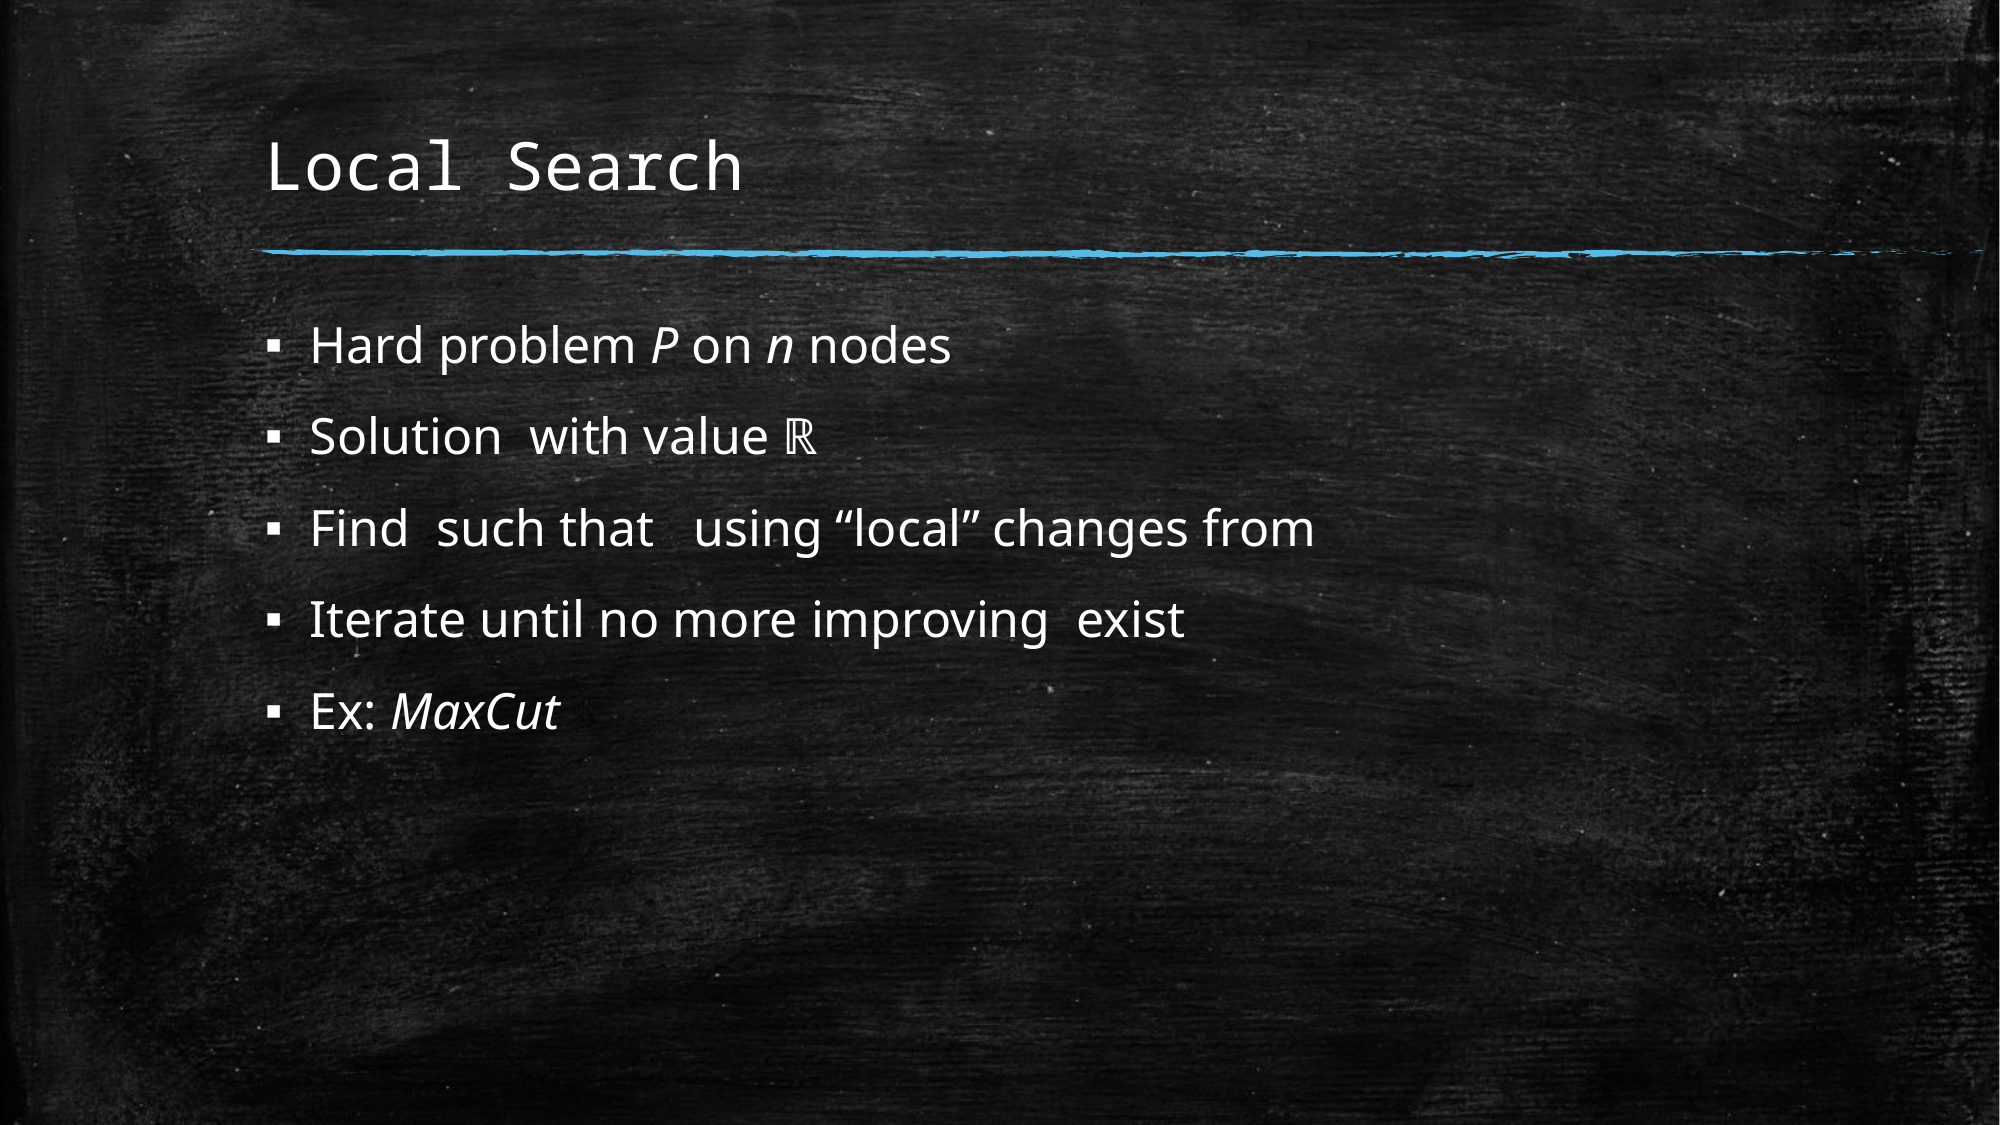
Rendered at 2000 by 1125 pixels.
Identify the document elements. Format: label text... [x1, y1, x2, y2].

title Local Search [249, 45, 1750, 213]
